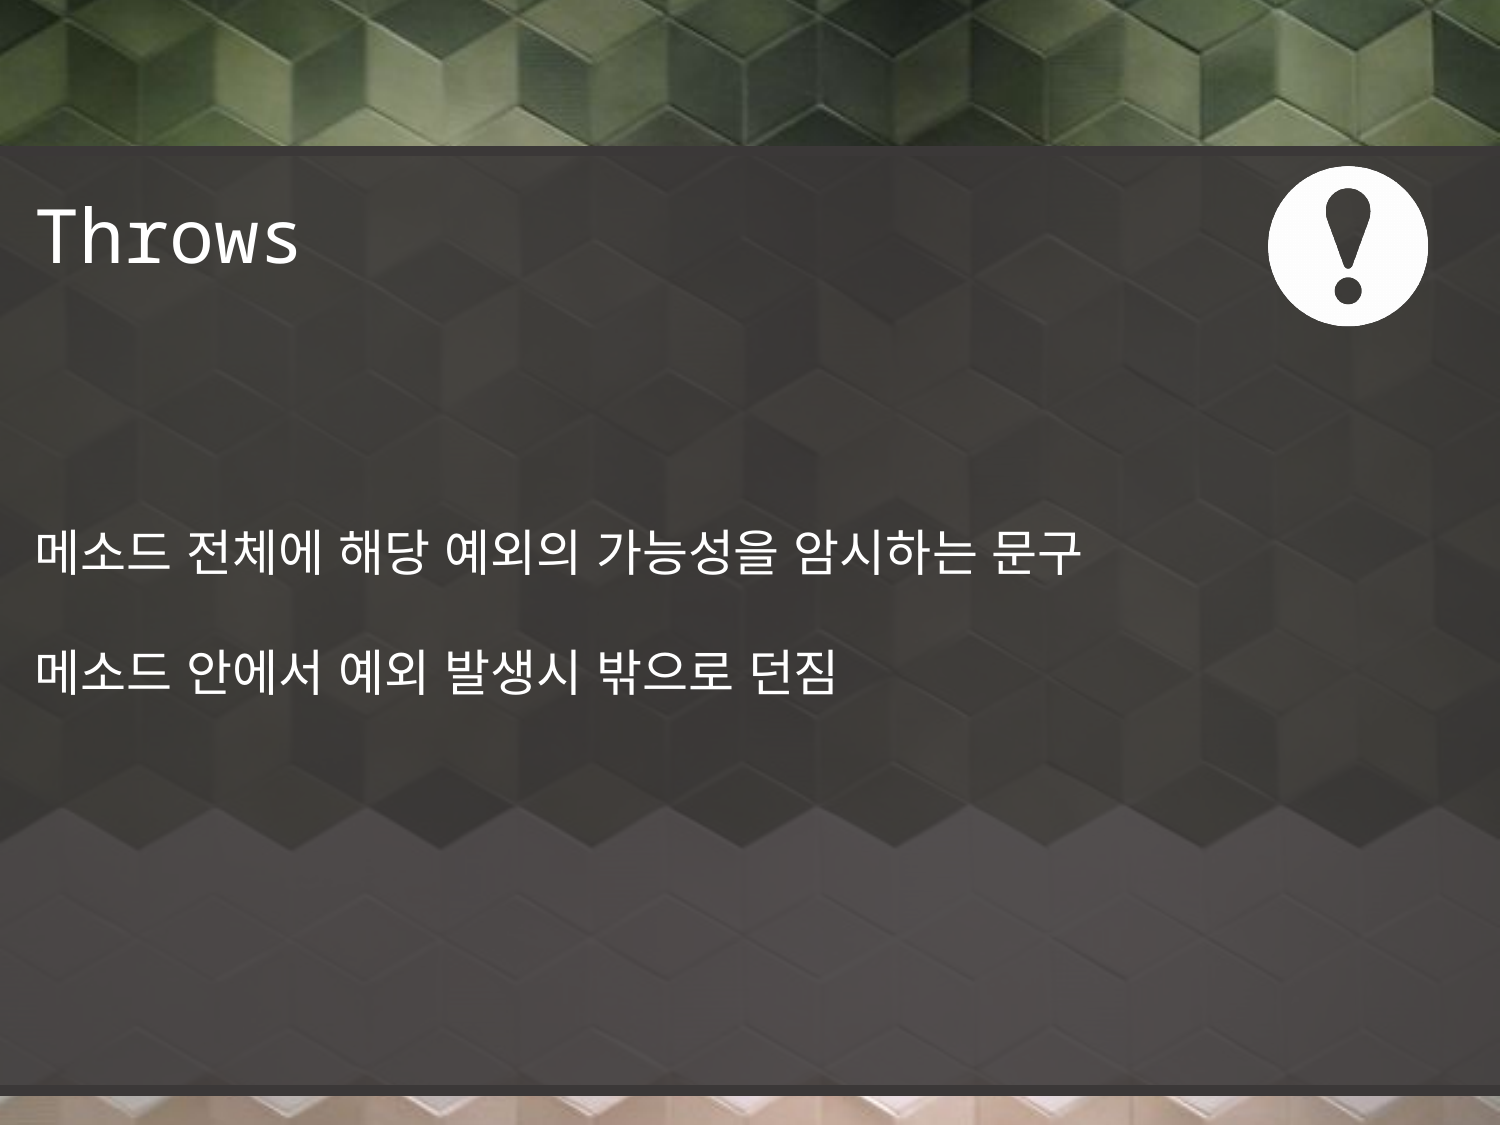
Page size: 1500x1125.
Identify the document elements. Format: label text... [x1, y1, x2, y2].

picture [0, 0, 1500, 146]
picture [0, 1096, 1500, 1125]
list Throws [19, 191, 1244, 331]
picture [1244, 157, 1452, 365]
text_box 메소드 전체에 해당 예외의 가능성을 암시하는 문구 메소드 안에서 예외 발생시 밖으로 던짐 [19, 514, 1452, 709]
